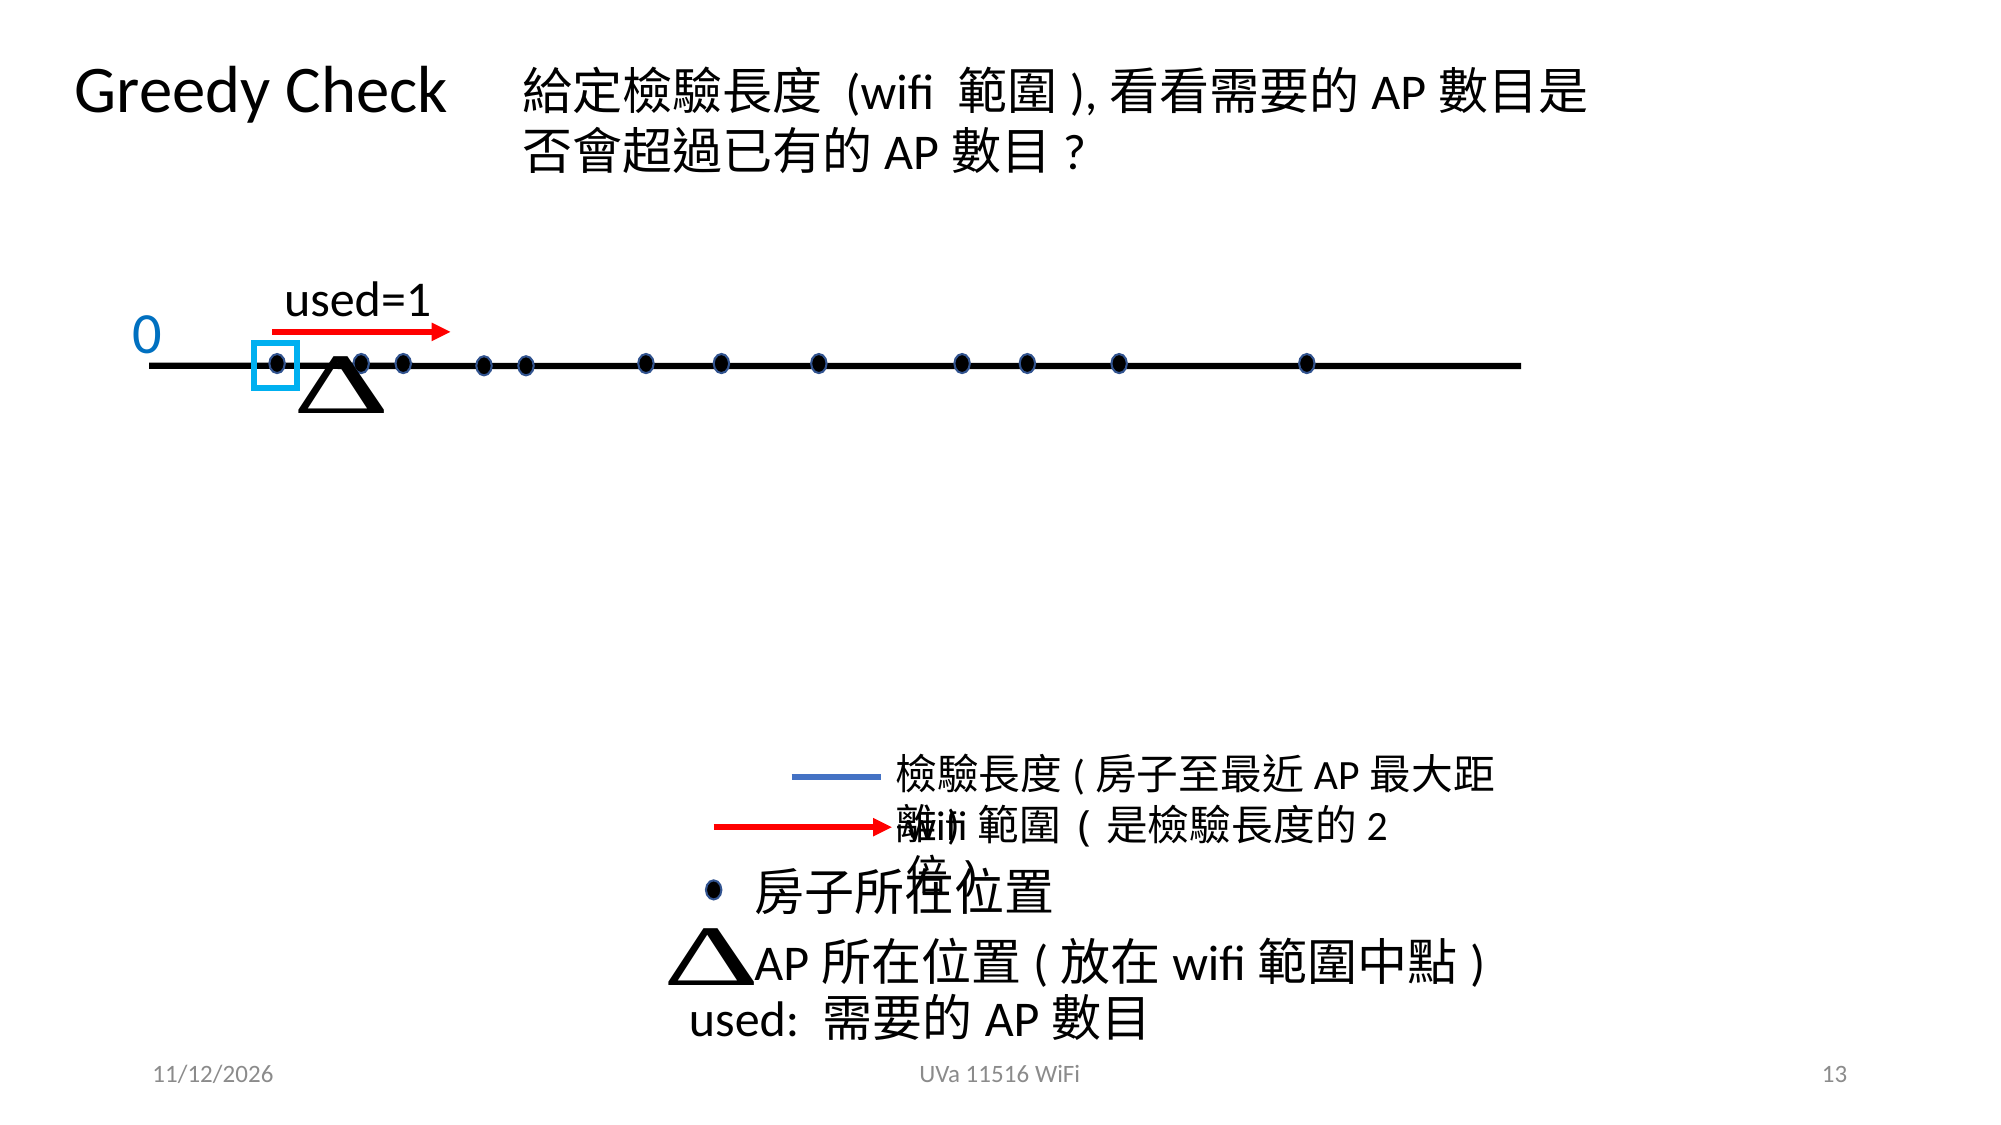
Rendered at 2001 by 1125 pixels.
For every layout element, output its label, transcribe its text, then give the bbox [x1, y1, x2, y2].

text_box AP所在位置(放在wifi範圍中點) [739, 923, 1522, 999]
text_box [352, 352, 370, 365]
text_box [1111, 367, 1128, 375]
footer UVa 11516 WiFi [662, 1042, 1338, 1103]
text_box 房子所在位置 [739, 858, 1095, 923]
text_box 給定檢驗長度 (wifi 範圍),看看需要的AP數目是否會超過已有的AP數目? [507, 52, 1609, 187]
text_box used: 需要的AP數目 [674, 985, 1221, 1054]
text_box [253, 342, 298, 365]
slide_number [137, 1042, 588, 1103]
text_box [517, 355, 535, 365]
text_box [394, 352, 413, 365]
text_box used=1 [269, 258, 500, 334]
text_box [475, 355, 493, 365]
text_box [395, 367, 412, 375]
text_box [1298, 352, 1316, 365]
text_box [704, 879, 723, 901]
text_box [517, 367, 535, 377]
text_box [253, 367, 298, 389]
text_box [1298, 367, 1315, 375]
text_box [355, 367, 370, 375]
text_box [713, 740, 1522, 858]
text_box [810, 352, 828, 365]
text_box [1019, 367, 1036, 375]
text_box [1018, 352, 1037, 365]
text_box [637, 367, 654, 375]
text_box [475, 367, 493, 377]
text_box [713, 367, 730, 375]
text_box [954, 367, 971, 375]
text_box [953, 352, 971, 365]
slide_number 13 [1412, 1042, 1863, 1103]
text_box [637, 352, 655, 365]
text_box [1110, 352, 1128, 365]
text_box [712, 352, 731, 365]
text_box 0 [117, 287, 182, 373]
text_box Greedy Check [60, 38, 470, 134]
text_box [810, 367, 827, 375]
